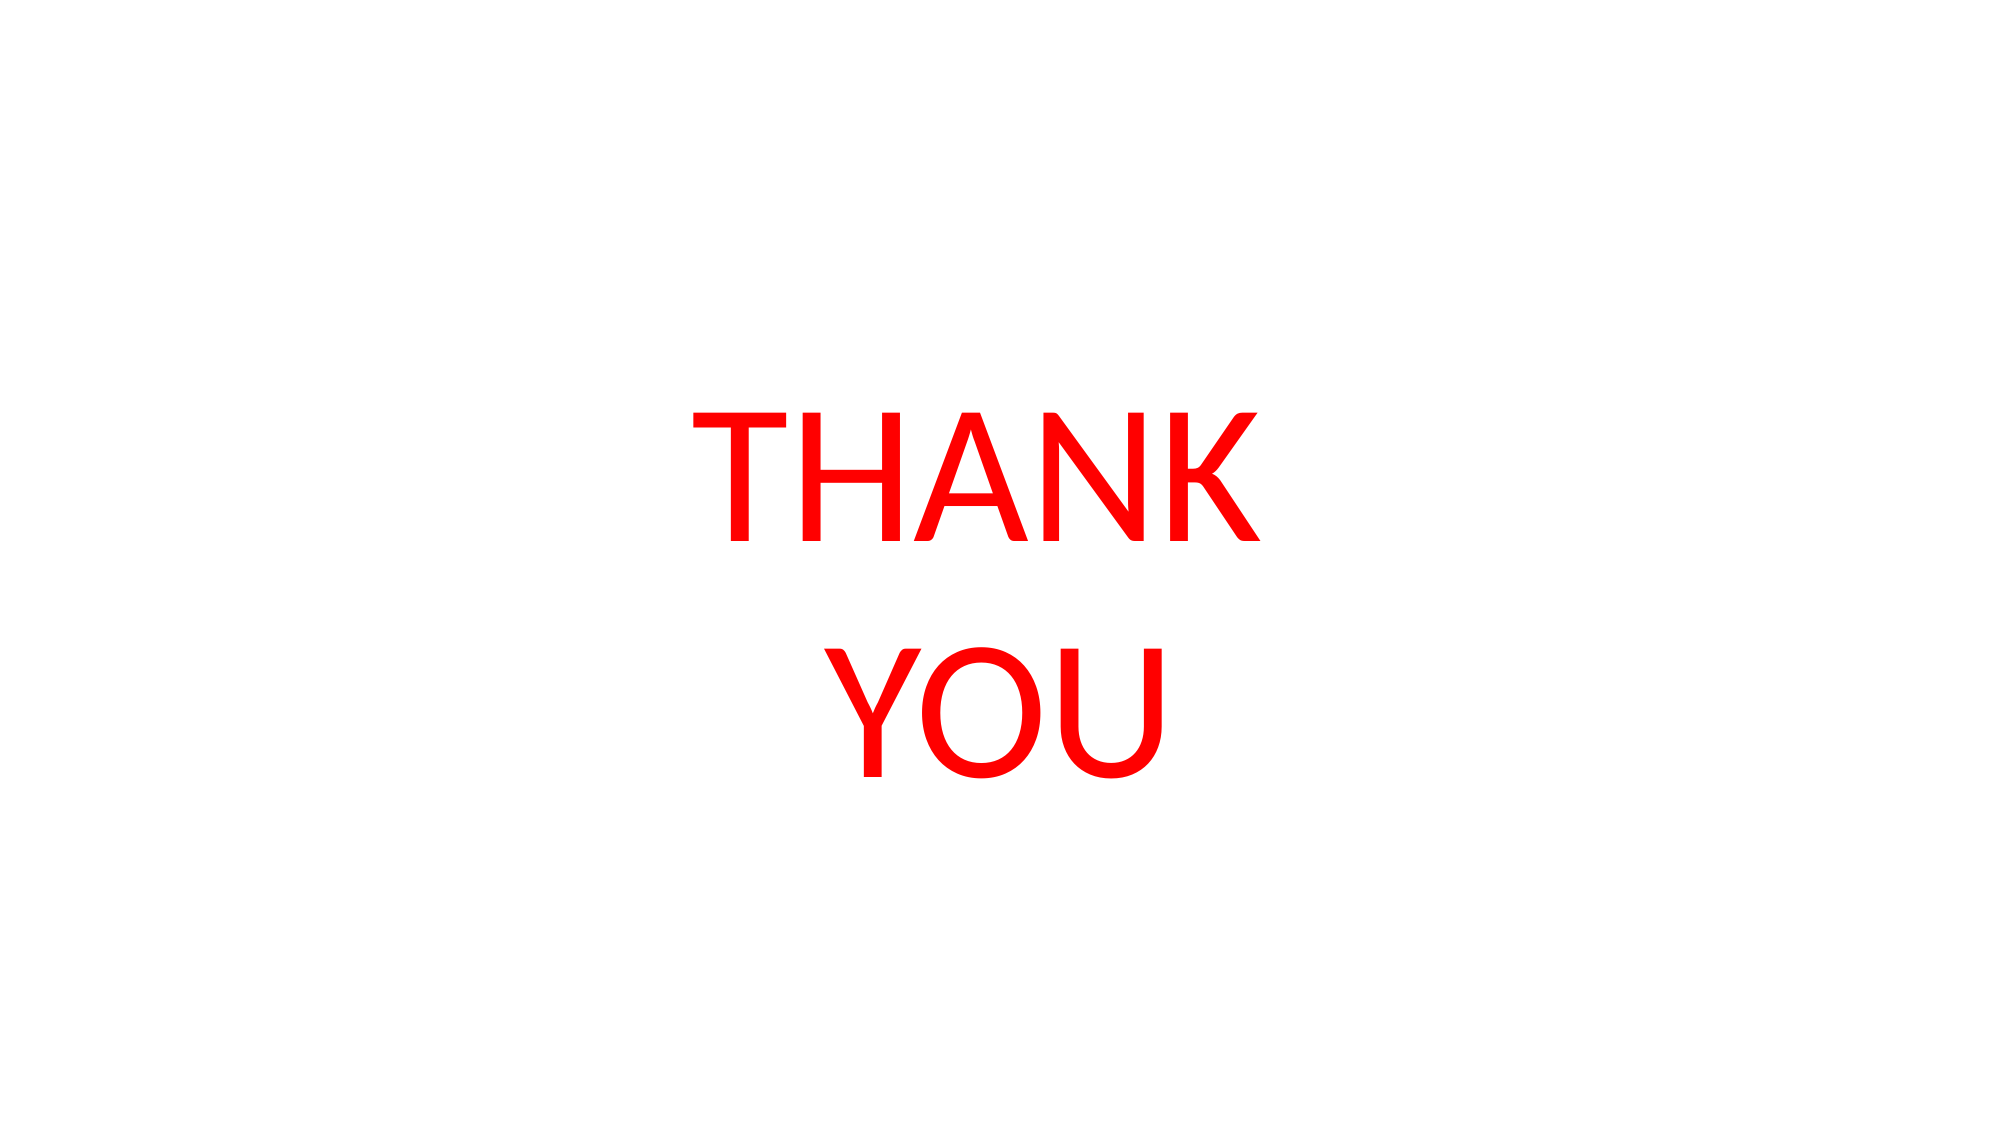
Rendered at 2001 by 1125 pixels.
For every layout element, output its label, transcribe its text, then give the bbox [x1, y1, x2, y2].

list THANK YOU [137, 99, 1863, 1014]
